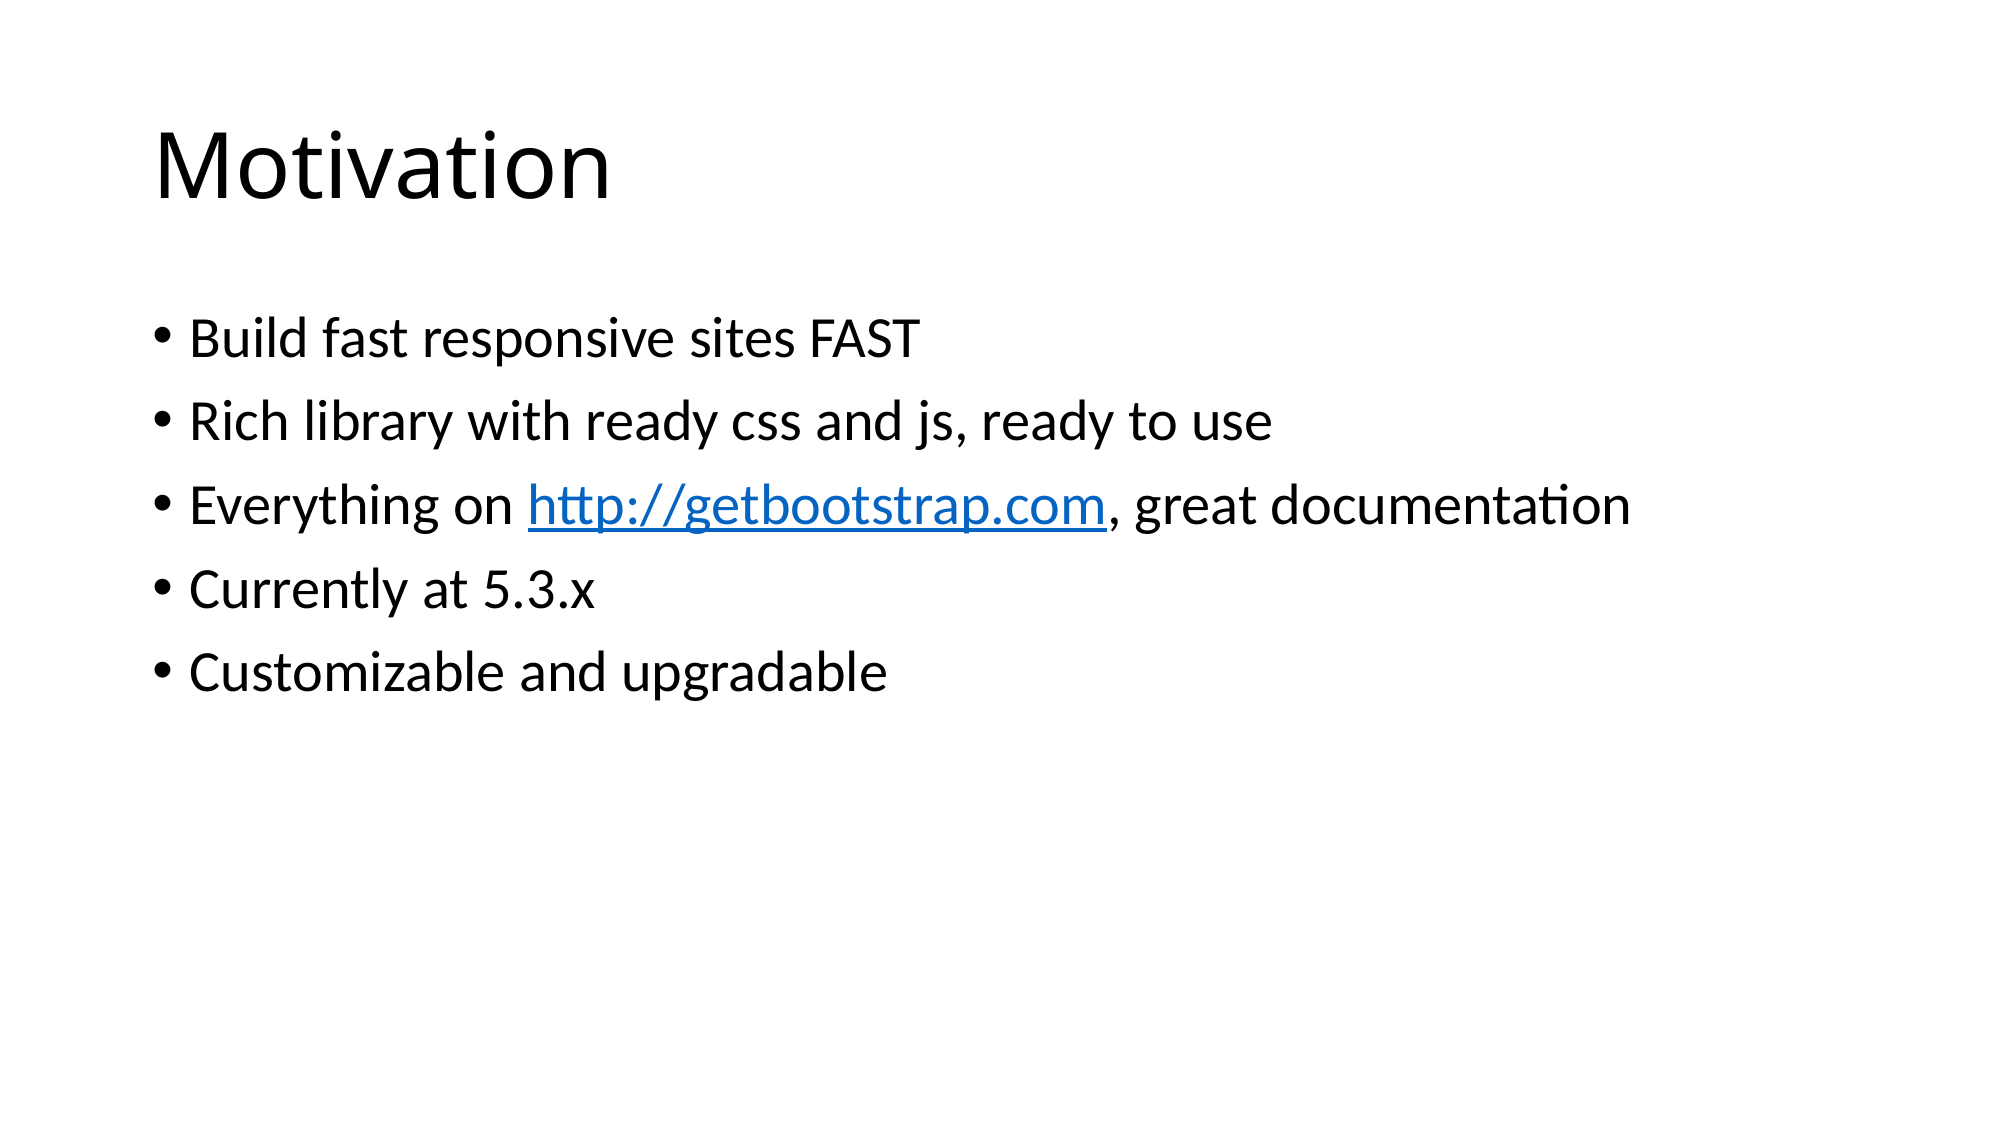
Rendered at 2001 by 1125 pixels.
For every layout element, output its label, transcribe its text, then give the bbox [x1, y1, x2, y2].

title Motivation [137, 59, 1863, 278]
list Build fast responsive sites FAST Rich library with ready css and js, ready to use Everything on http://getbootstrap.com, great documentation Currently at 5.3.x Customizable and upgradable [137, 299, 1863, 1014]
